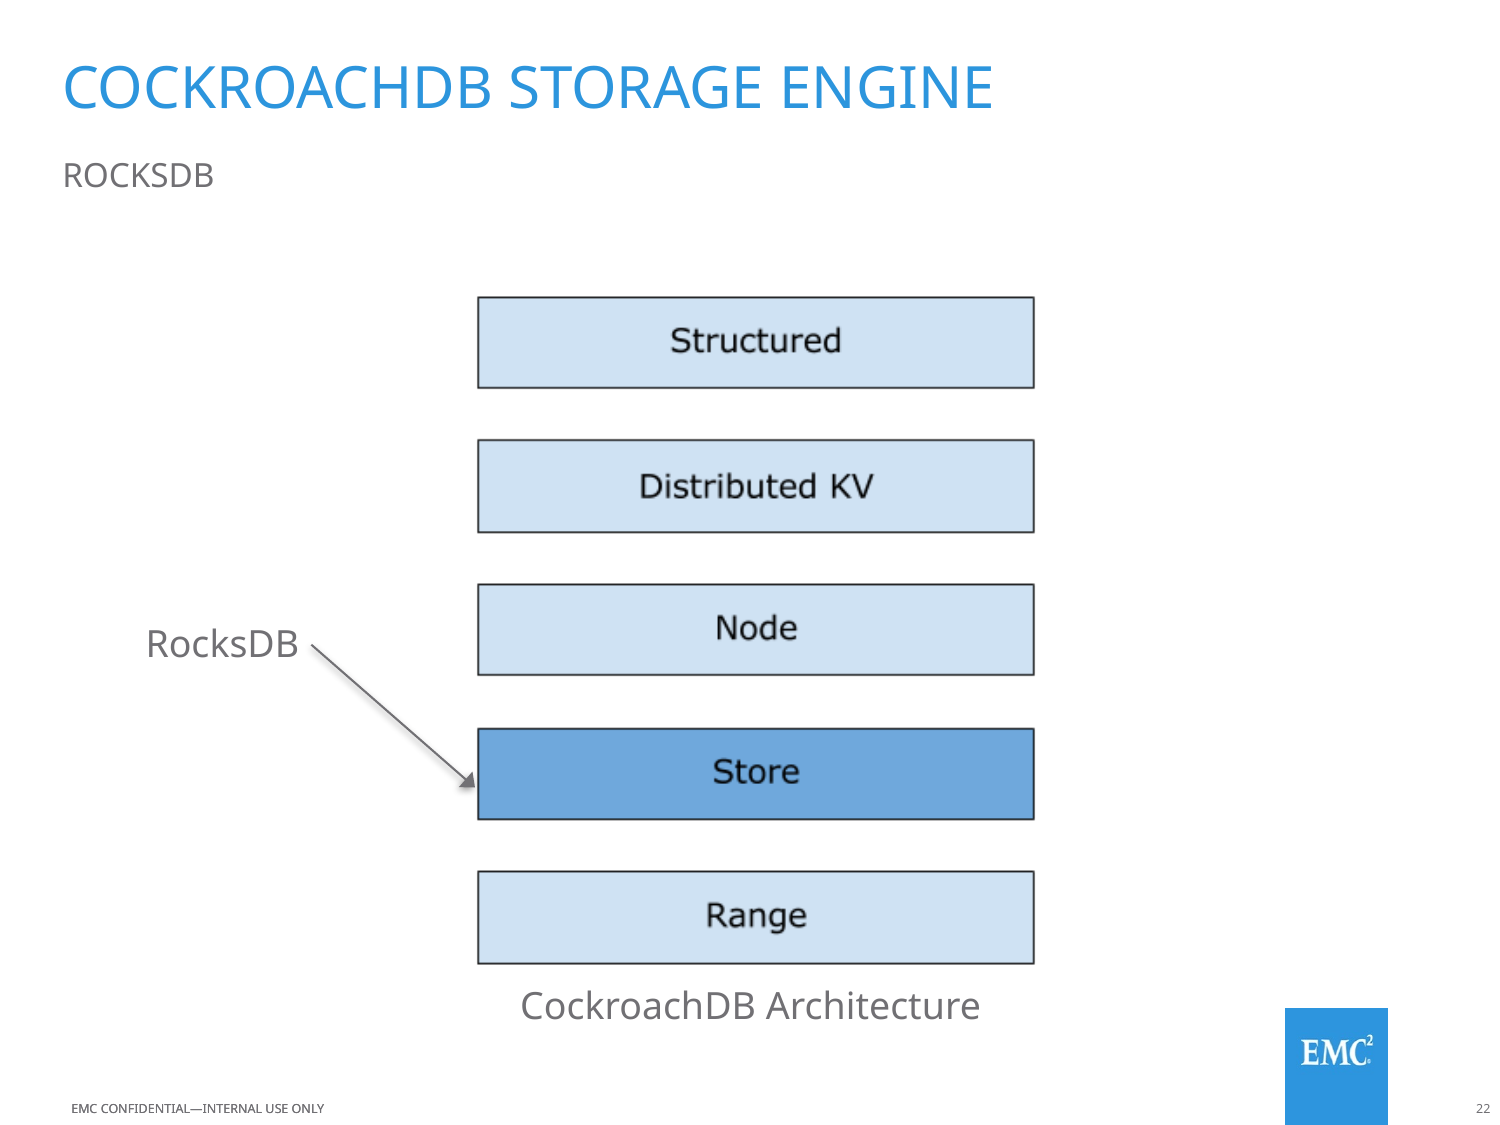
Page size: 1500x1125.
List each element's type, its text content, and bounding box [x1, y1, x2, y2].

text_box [311, 644, 476, 788]
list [61, 283, 1450, 992]
title CockroachDB storage engine [62, 50, 1450, 150]
picture [1285, 1008, 1388, 1125]
subtitle rocksdb [62, 153, 1449, 220]
text_box CockroachDB Architecture [505, 1000, 997, 1035]
